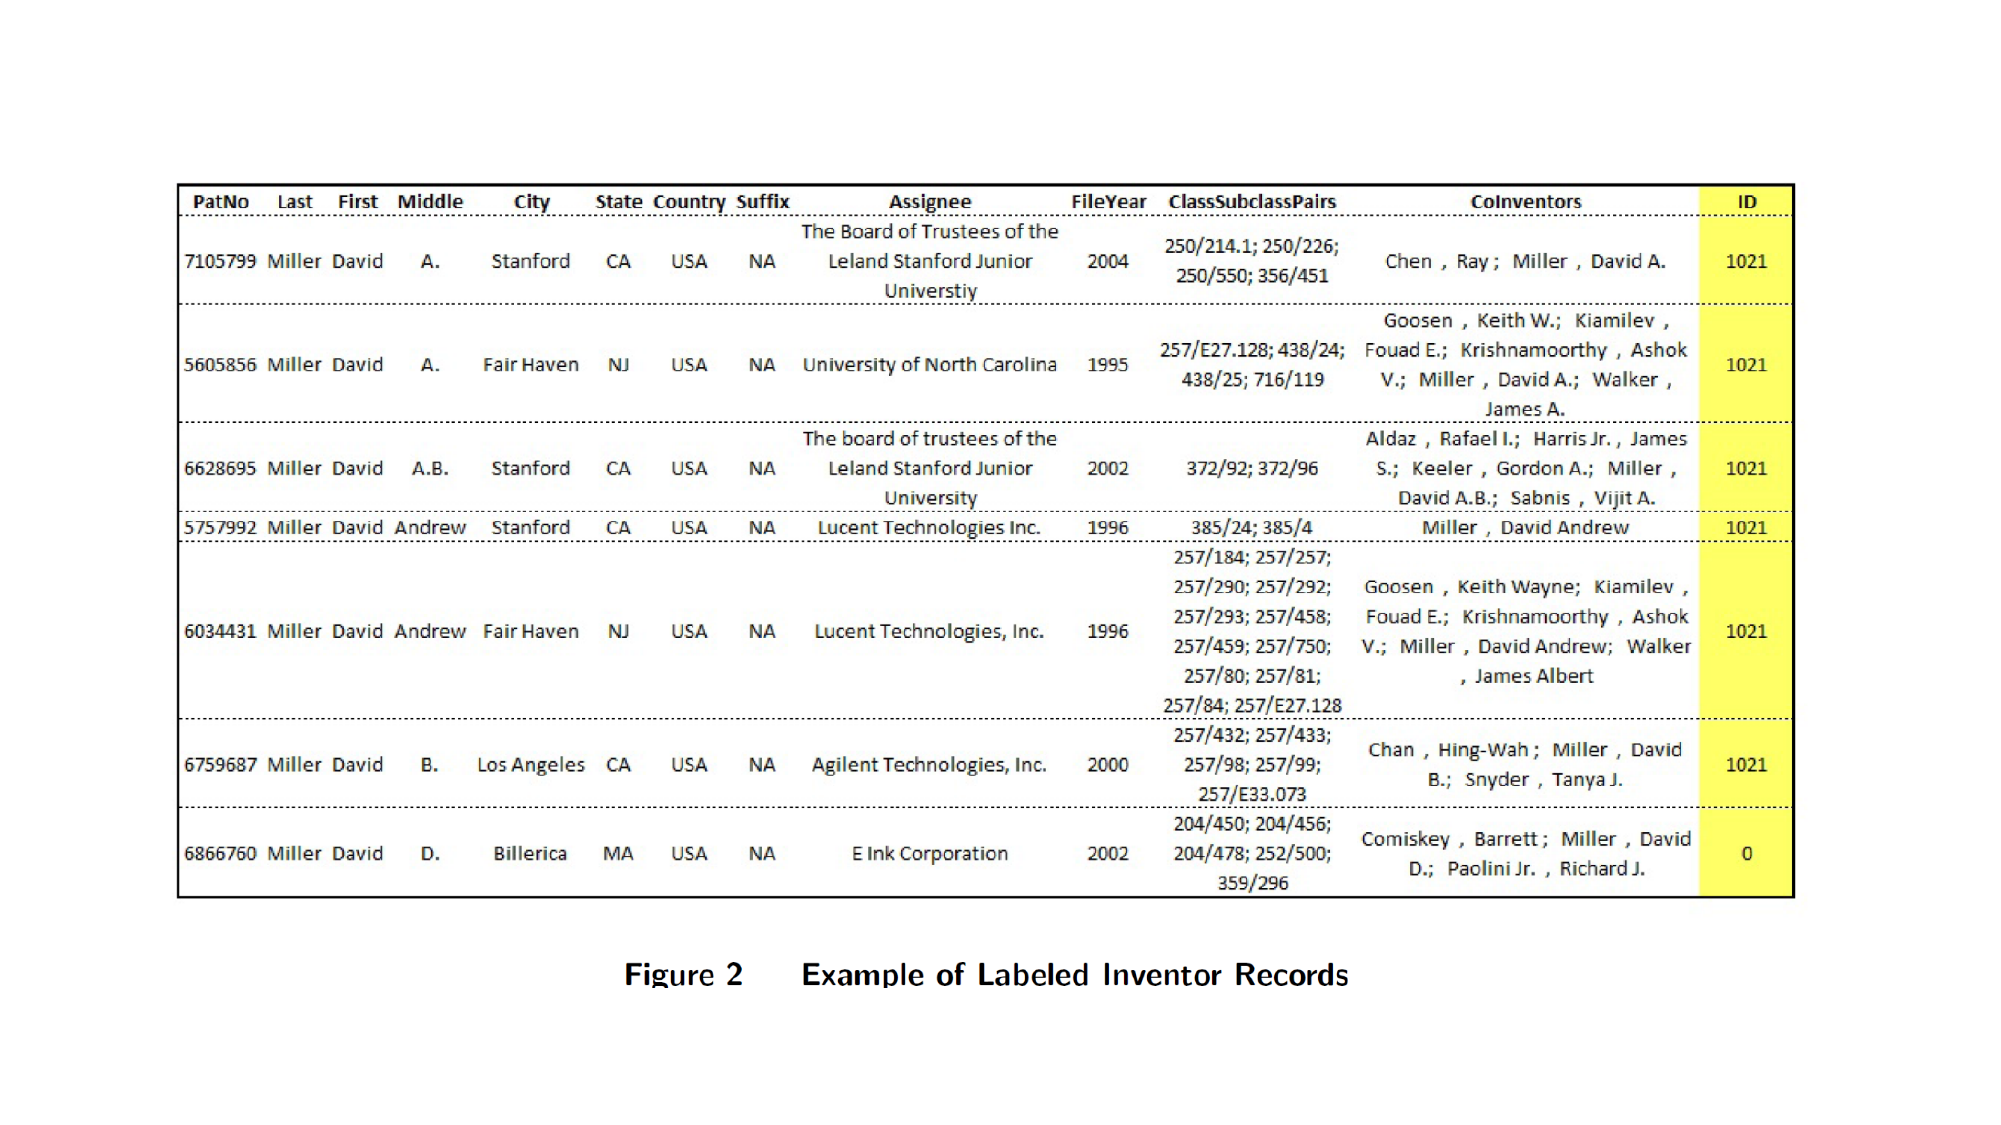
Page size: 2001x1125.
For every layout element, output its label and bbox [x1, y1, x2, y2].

picture [128, 137, 1872, 988]
